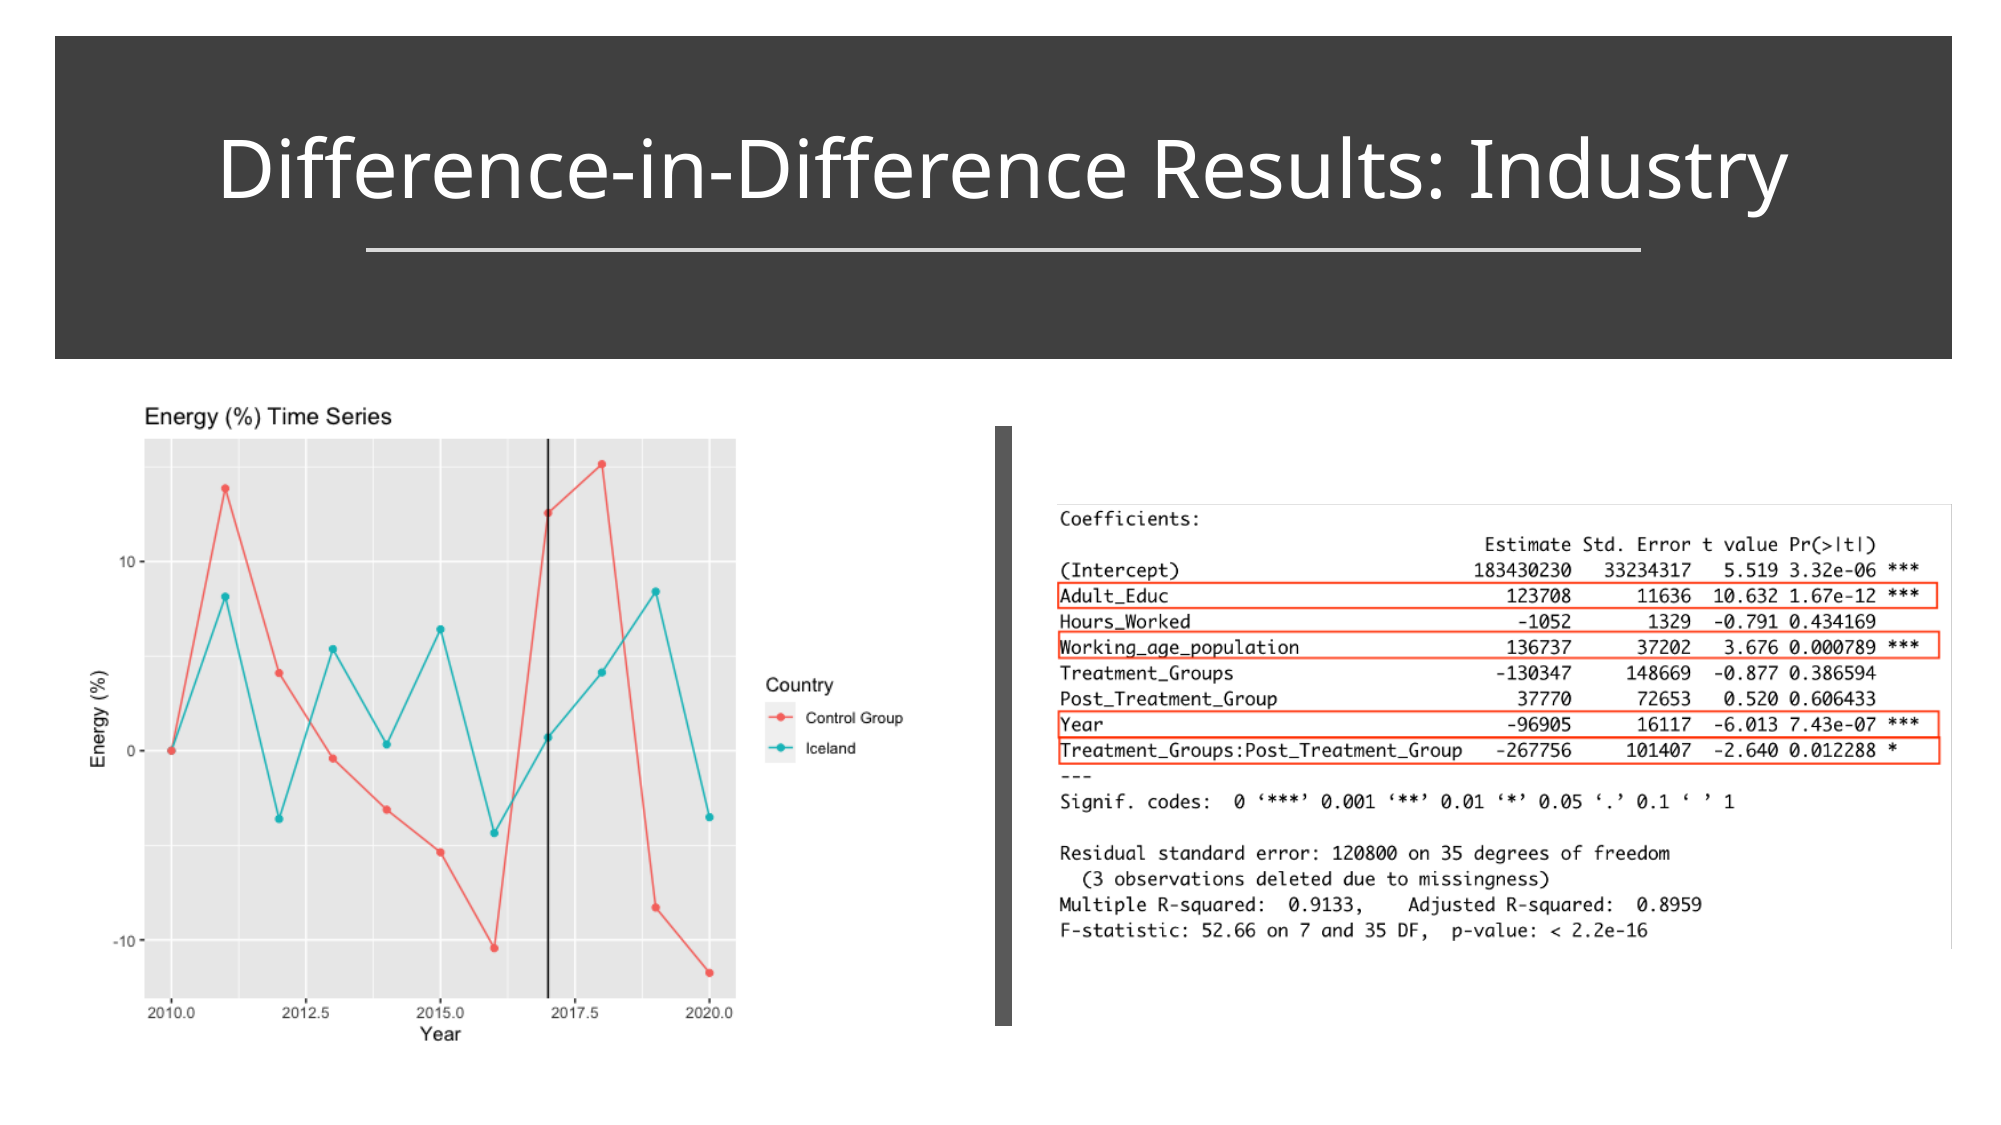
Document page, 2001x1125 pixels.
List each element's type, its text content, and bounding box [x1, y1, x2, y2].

picture [1057, 503, 1953, 949]
title Difference-in-Difference Results: Industry [89, 71, 1917, 224]
text_box [64, 45, 1942, 350]
picture [81, 398, 923, 1054]
